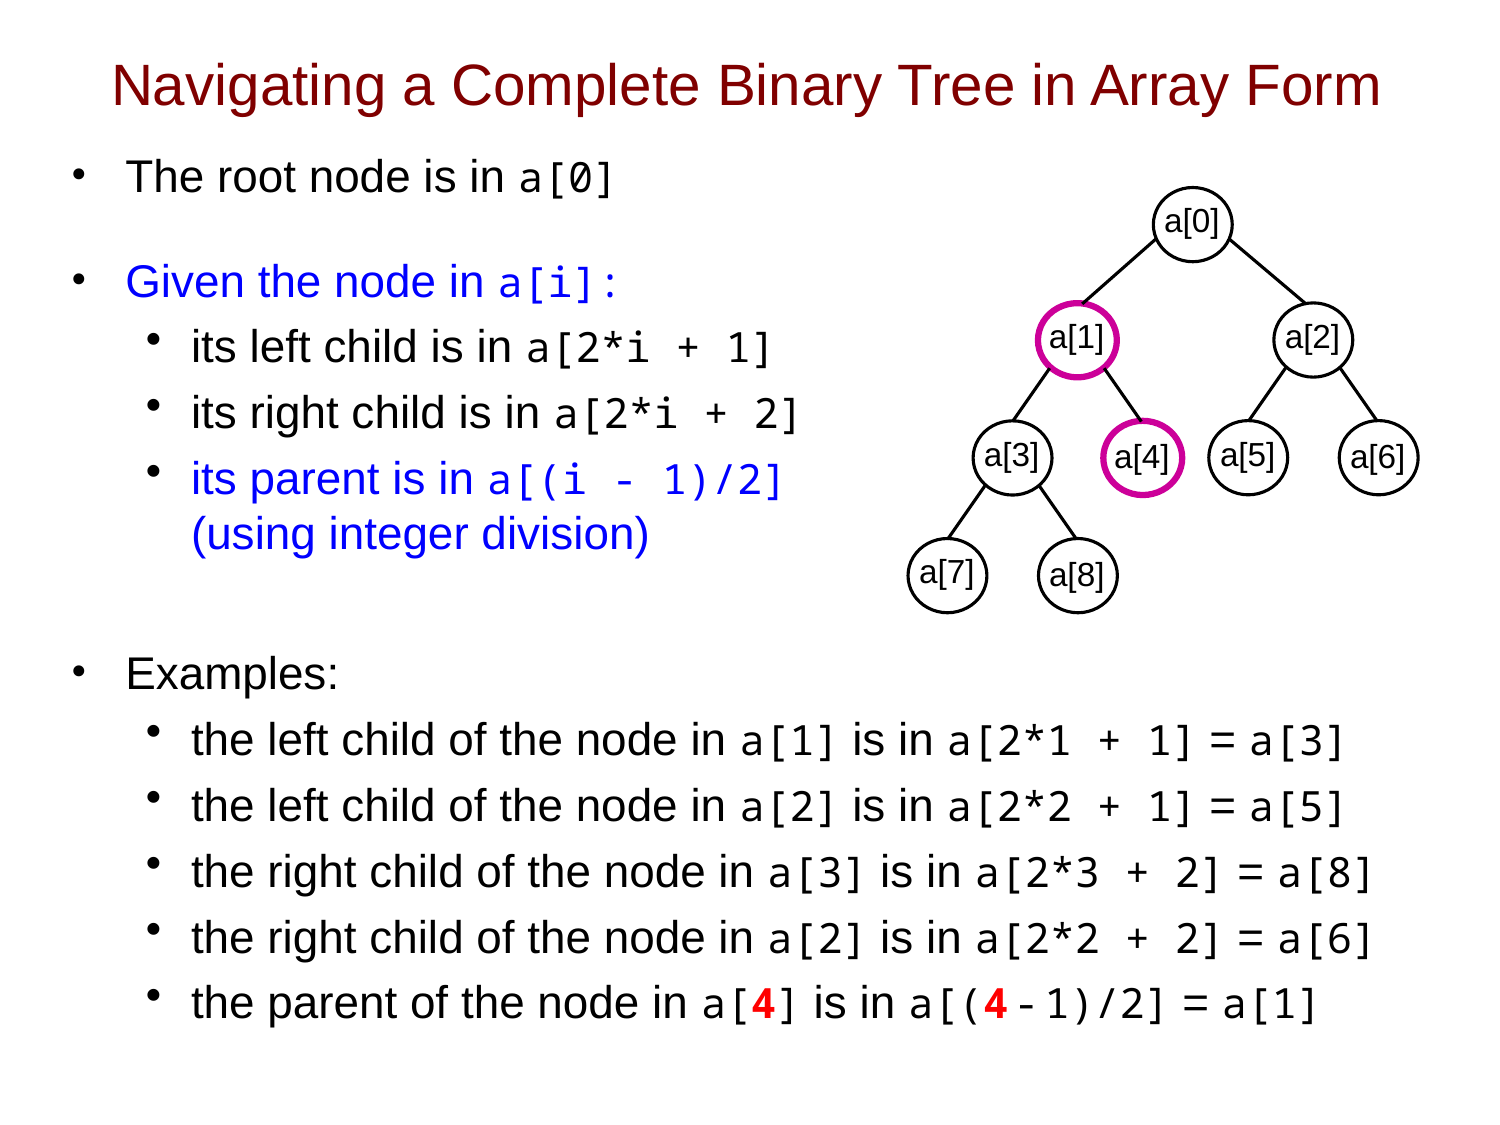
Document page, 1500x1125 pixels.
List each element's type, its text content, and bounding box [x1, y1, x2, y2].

text_box a[8] [1101, 545, 1123, 607]
text_box [908, 538, 987, 613]
text_box [973, 420, 1053, 496]
text_box a[0] [1146, 192, 1172, 254]
text_box a[4] [1096, 427, 1121, 490]
text_box a[3] [966, 425, 992, 487]
text_box a[6] [1332, 427, 1357, 490]
text_box [1038, 538, 1118, 613]
text_box a[2] [1267, 307, 1293, 369]
text_box [1153, 187, 1233, 262]
text_box a[7] [969, 543, 993, 605]
text_box a[0] [1214, 192, 1238, 254]
text_box a[1] [1031, 307, 1057, 369]
text_box a[6] [1400, 427, 1424, 490]
text_box a[7] [901, 543, 926, 605]
text_box a[2] [1334, 307, 1358, 369]
text_box a[3] [1033, 425, 1057, 487]
text_box a[8] [1031, 545, 1055, 607]
text_box a[5] [1269, 425, 1294, 487]
text_box [1103, 420, 1183, 496]
text_box … [1220, 408, 1324, 478]
text_box [1273, 302, 1353, 378]
text_box [1208, 420, 1288, 495]
text_box [1339, 420, 1419, 495]
text_box [1037, 303, 1117, 378]
text_box a[5] [1202, 425, 1227, 487]
text_box a[1] [1097, 307, 1122, 369]
list The root node is in a[0] Given the node in a[i]: its left child is in a[2*i + 1] its right child is in a[2*i + 2] its parent is in a[(i - 1)/2] (using integer division) Examples: the left child of the node in a[1] is in a[2*1 + 1] = a[3] the left child of the node in a[2] is in a[2*2 + 1] = a[5] the right child of the node in a[3] is in a[2*3 + 2] = a[8] the right child of the node in a[2] is in a[2*2 + 2] = a[6] the parent of the node in a[4] is in a[(4 - 1)/2] = a[1] [55, 138, 1431, 1060]
title Navigating a Complete Binary Tree in Array Form [86, 12, 1408, 152]
text_box a[4] [1165, 427, 1188, 490]
